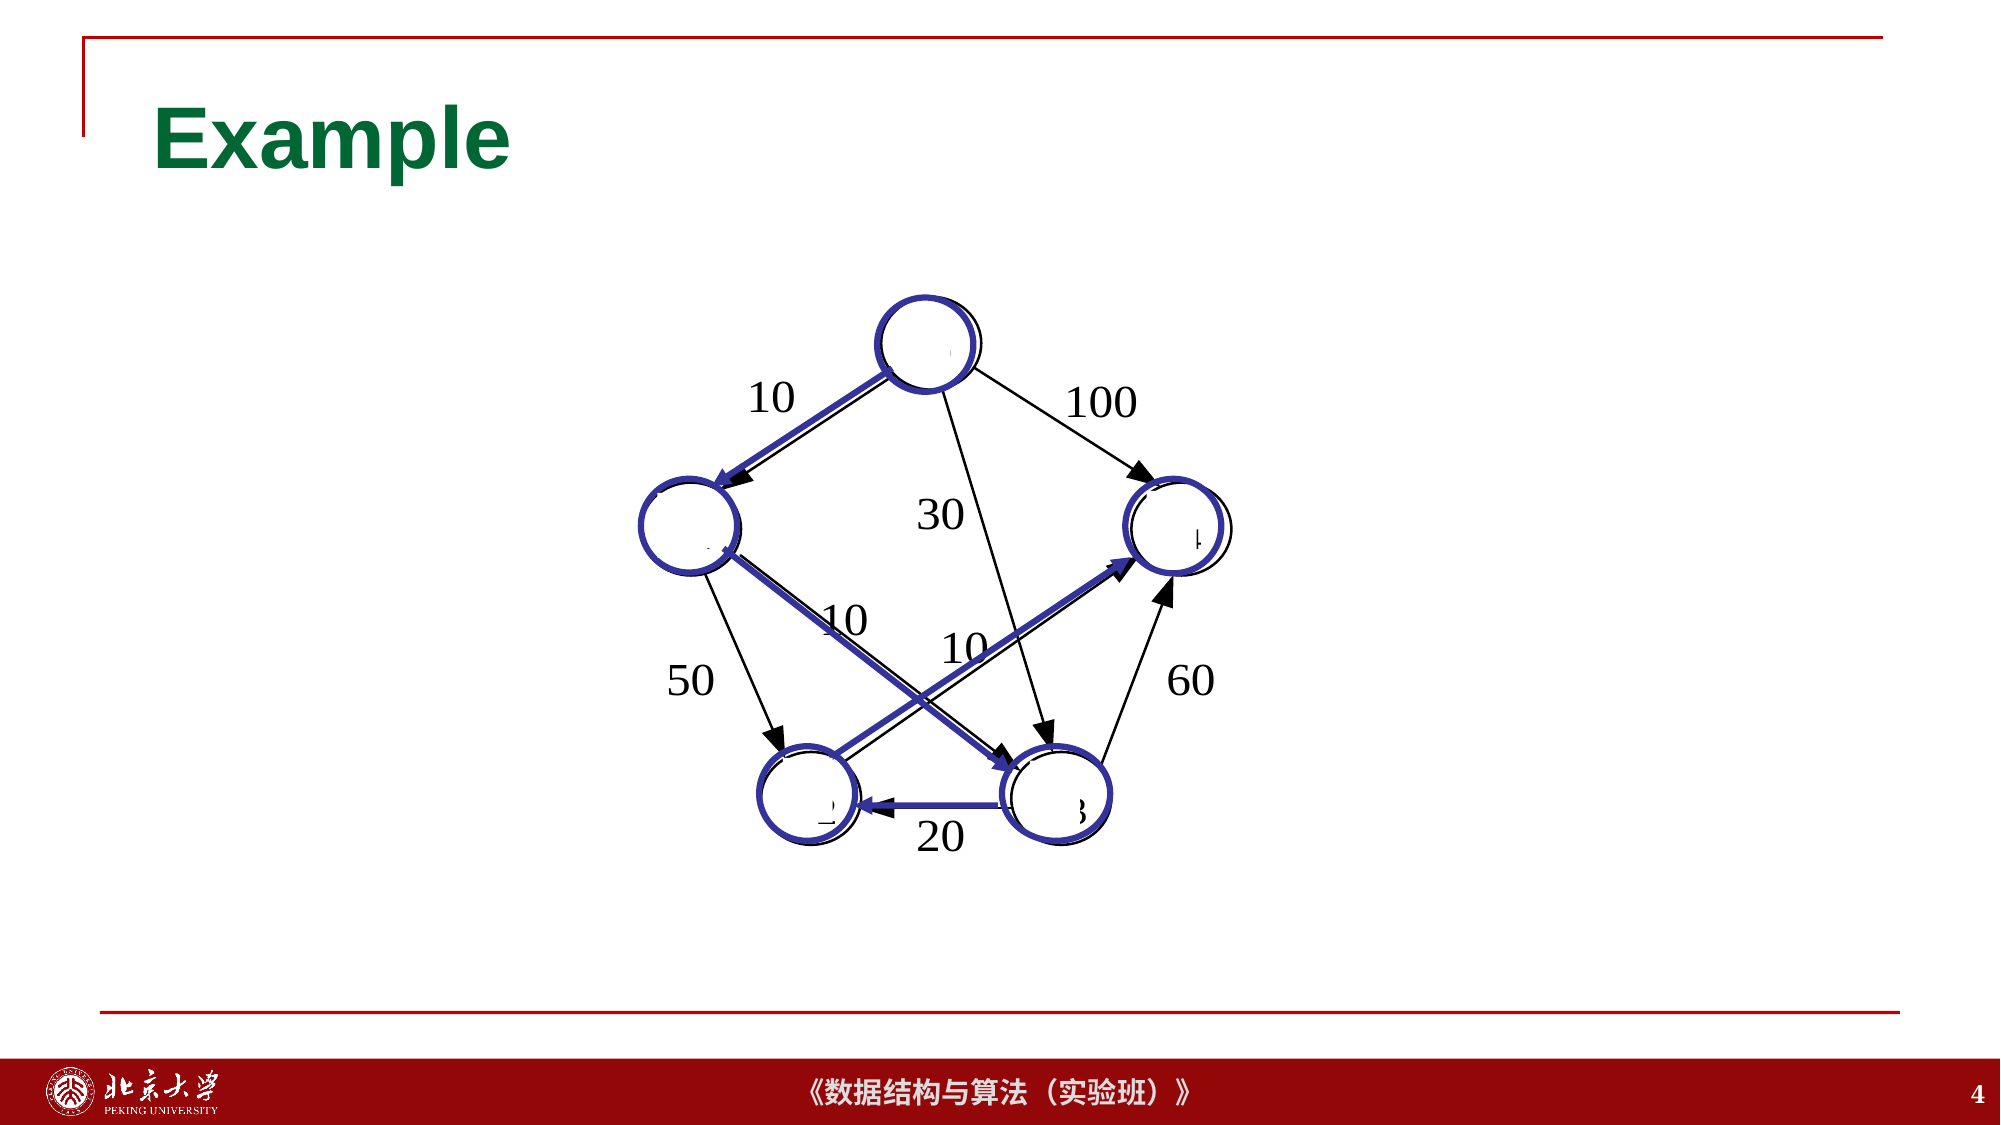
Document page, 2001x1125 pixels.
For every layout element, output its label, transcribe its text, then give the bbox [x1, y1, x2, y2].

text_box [609, 290, 1272, 891]
slide_number 4 [1550, 1065, 2000, 1125]
picture [46, 1067, 218, 1116]
title Example [137, 59, 1863, 209]
